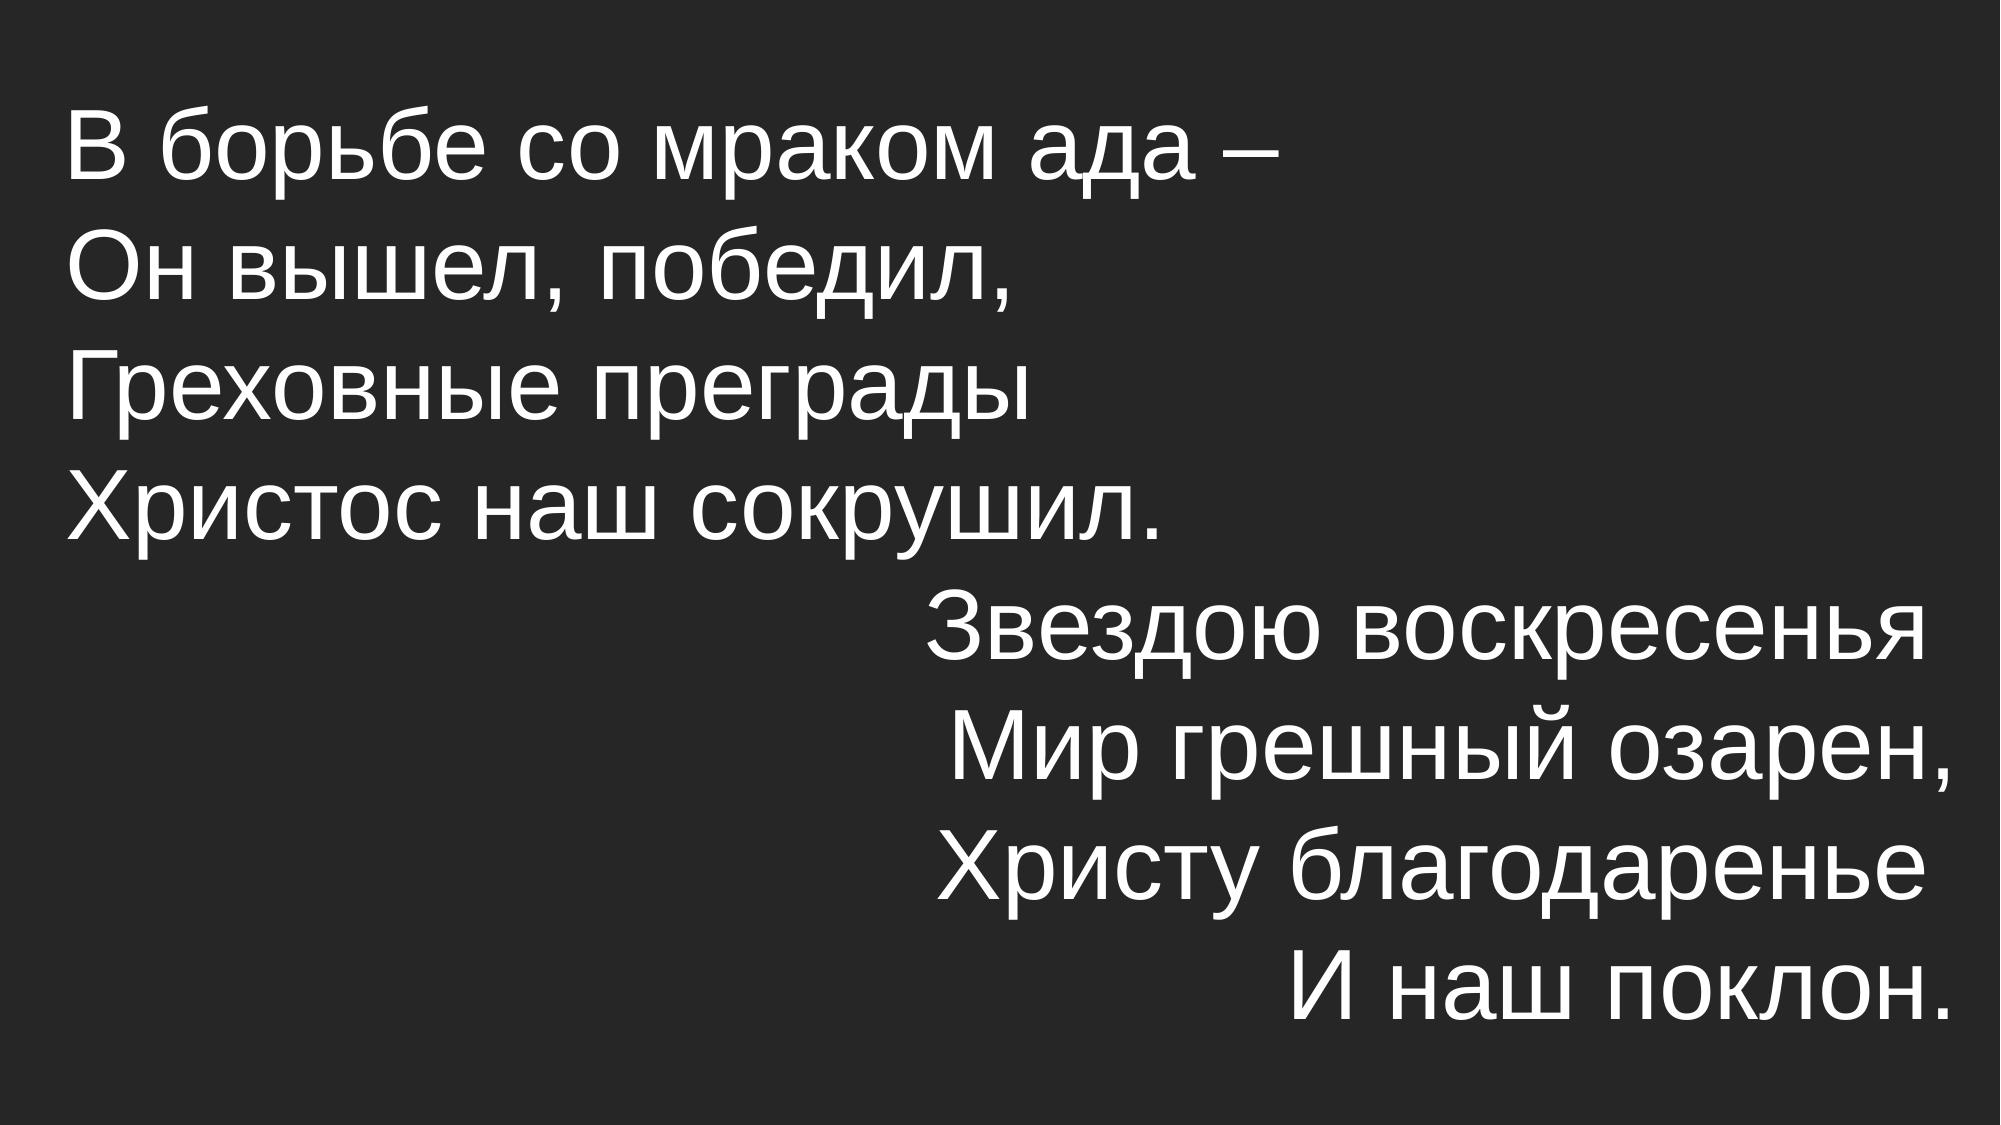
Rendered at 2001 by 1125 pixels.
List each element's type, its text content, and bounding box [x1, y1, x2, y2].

text_box В борьбе со мраком ада – Он вышел, победил, Греховные преграды Христос наш сокрушил. Звездою воскресенья Мир грешный озарен, Христу благодаренье И наш поклон. [22, 16, 1973, 1103]
